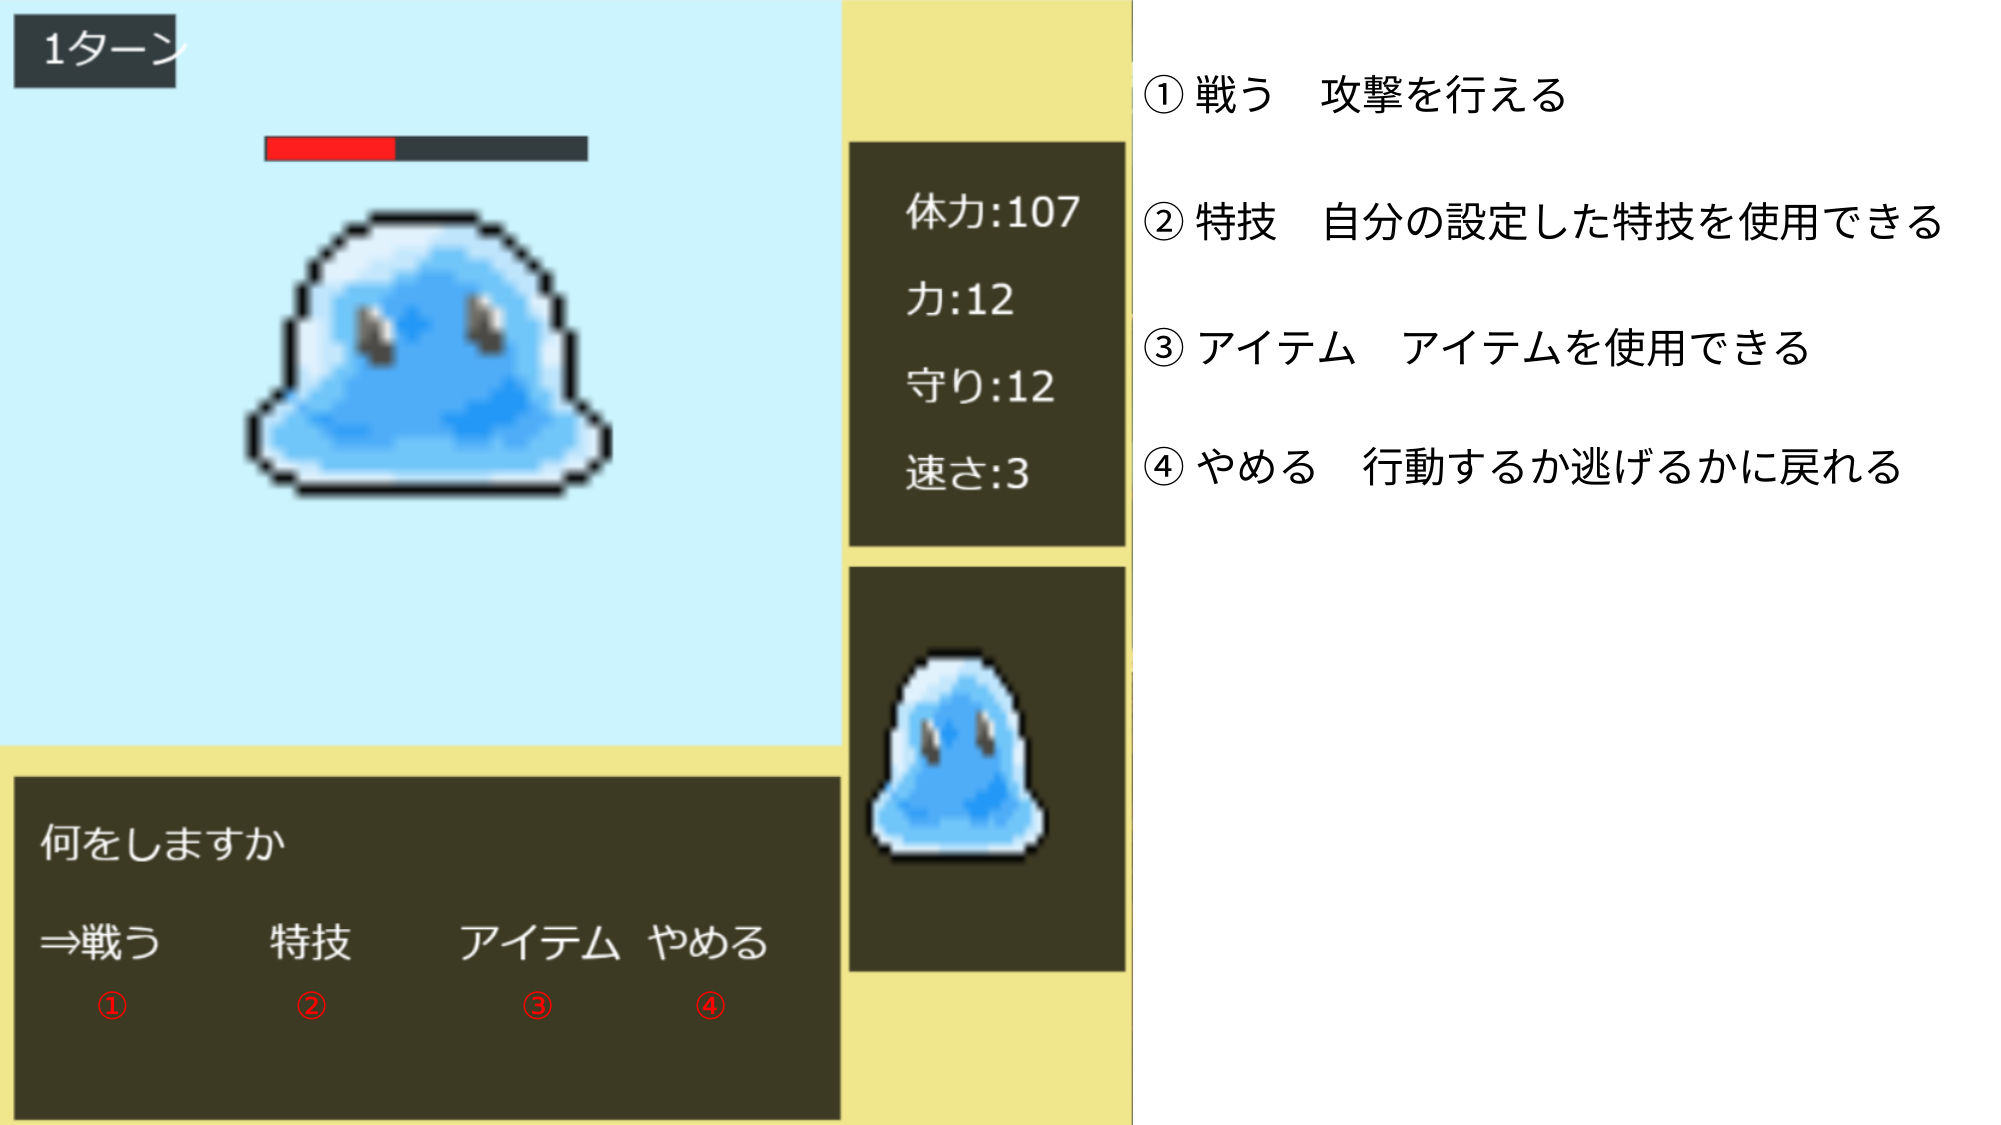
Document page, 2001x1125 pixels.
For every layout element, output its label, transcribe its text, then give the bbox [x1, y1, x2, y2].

text_box ④やめる 行動するか逃げるかに戻れる [1133, 433, 1983, 499]
text_box ①戦う 攻撃を行える [1133, 61, 1983, 126]
picture [0, 0, 1133, 1125]
text_box ③アイテム アイテムを使用できる [1133, 314, 1983, 380]
text_box ②特技 自分の設定した特技を使用できる [1133, 188, 1983, 253]
